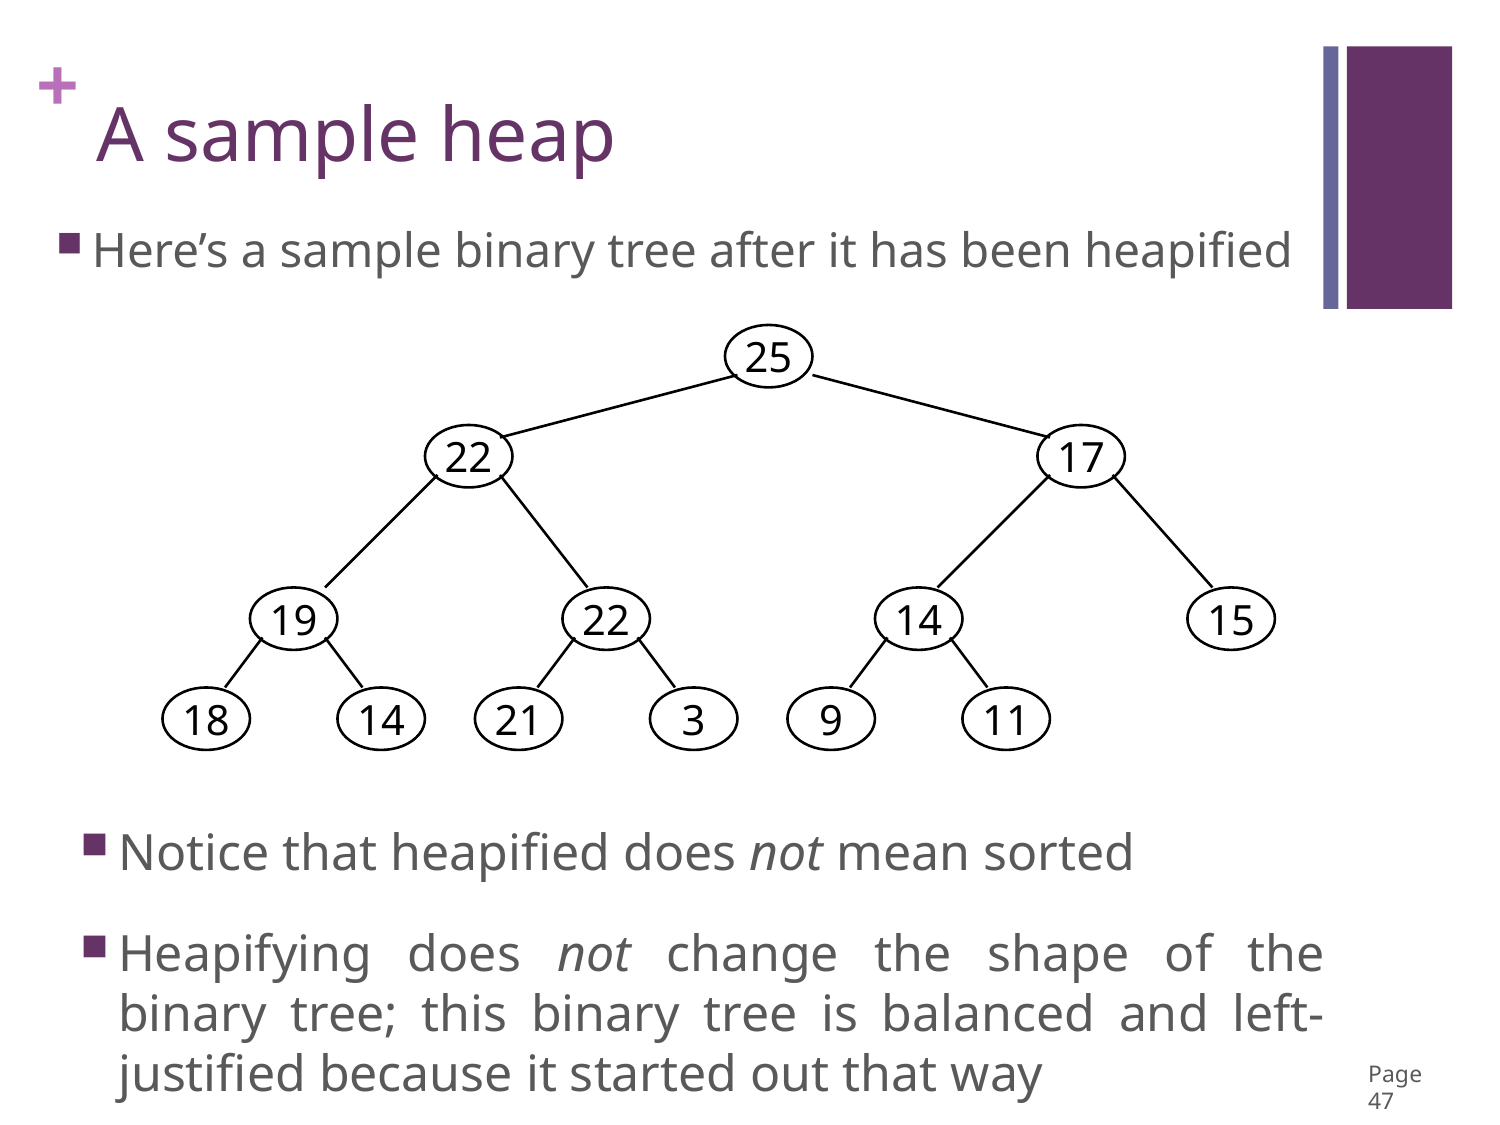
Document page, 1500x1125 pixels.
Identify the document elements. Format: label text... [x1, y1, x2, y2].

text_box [161, 324, 1276, 751]
list Here’s a sample binary tree after it has been heapified [41, 212, 1317, 338]
footer Page 47 [1353, 1058, 1468, 1119]
title A sample heap [81, 79, 1322, 263]
list Notice that heapified does not mean sorted Heapifying does not change the shape of the binary tree; this binary tree is balanced and left-justified because it started out that way [65, 812, 1341, 1125]
